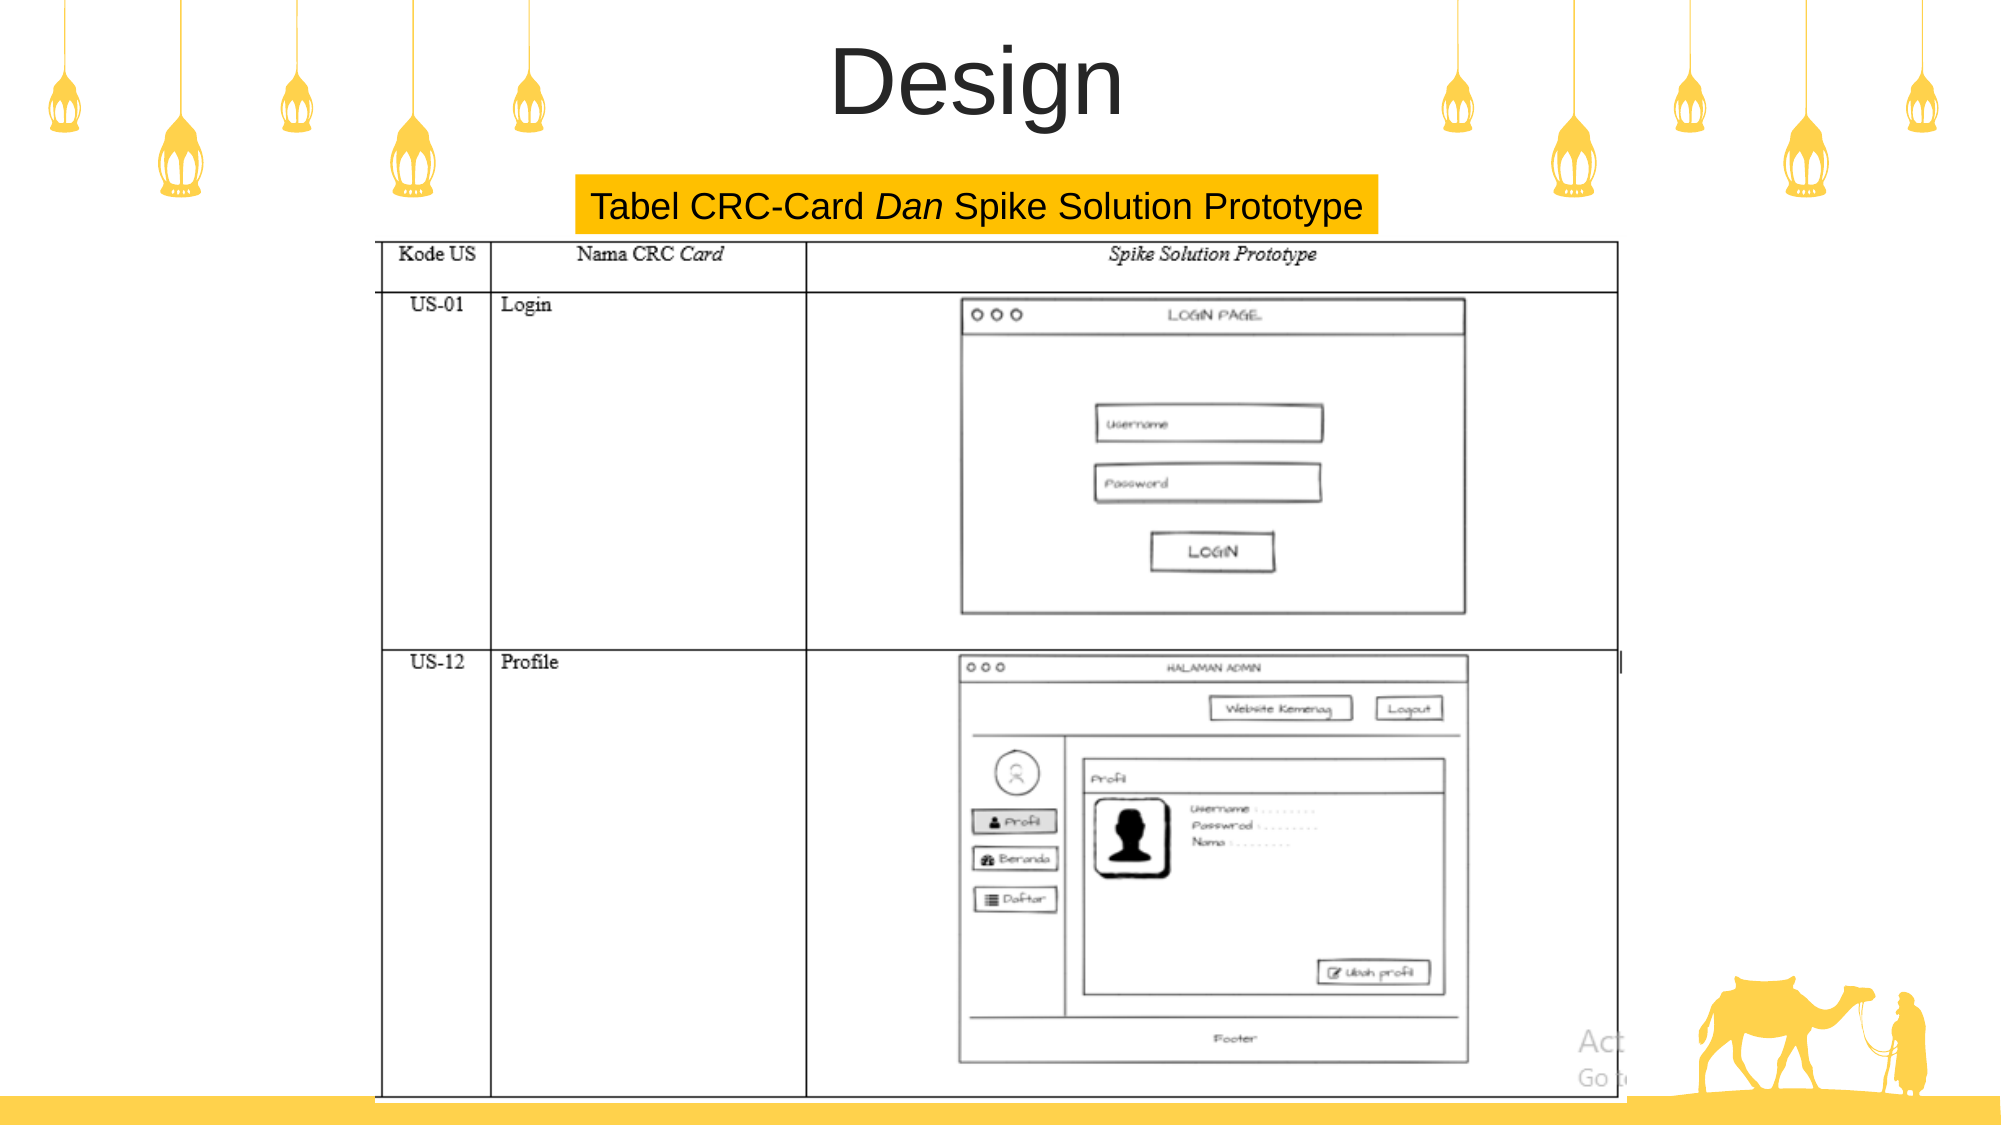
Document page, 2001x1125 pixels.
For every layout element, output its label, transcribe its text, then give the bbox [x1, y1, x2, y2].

picture [375, 235, 1627, 1103]
list Design [27, 23, 1927, 143]
text_box Tabel CRC-Card Dan Spike Solution Prototype [575, 174, 1379, 235]
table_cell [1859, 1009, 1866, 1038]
